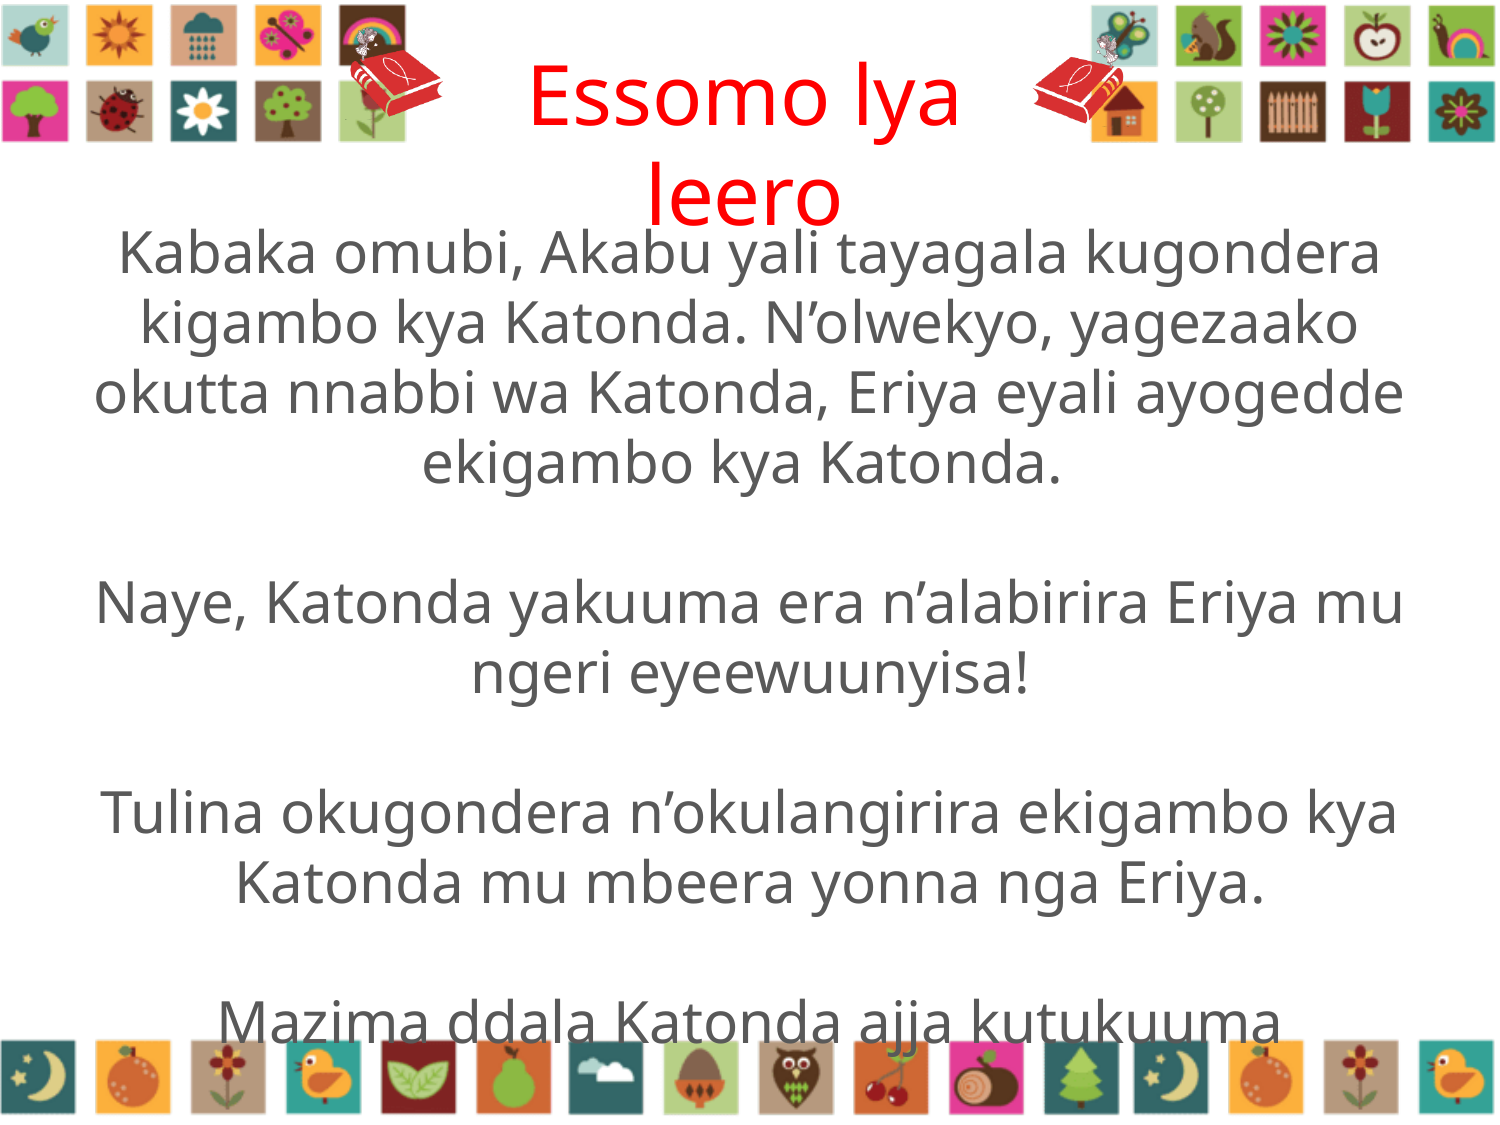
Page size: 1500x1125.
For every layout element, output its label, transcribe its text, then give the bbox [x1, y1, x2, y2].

text_box Essomo lya leero [412, 34, 1078, 208]
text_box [0, 1028, 1500, 1118]
picture [1001, 3, 1500, 150]
picture [0, 3, 475, 150]
text_box Kabaka omubi, Akabu yali tayagala kugondera kigambo kya Katonda. N’olwekyo, yagezaako okutta nnabbi wa Katonda, Eriya eyali ayogedde ekigambo kya Katonda. Naye, Katonda yakuuma era n’alabirira Eriya mu ngeri eyeewuunyisa! Tulina okugondera n’okulangirira ekigambo kya Katonda mu mbeera yonna nga Eriya. Mazima ddala Katonda ajja kutukuuma [76, 208, 1424, 1027]
